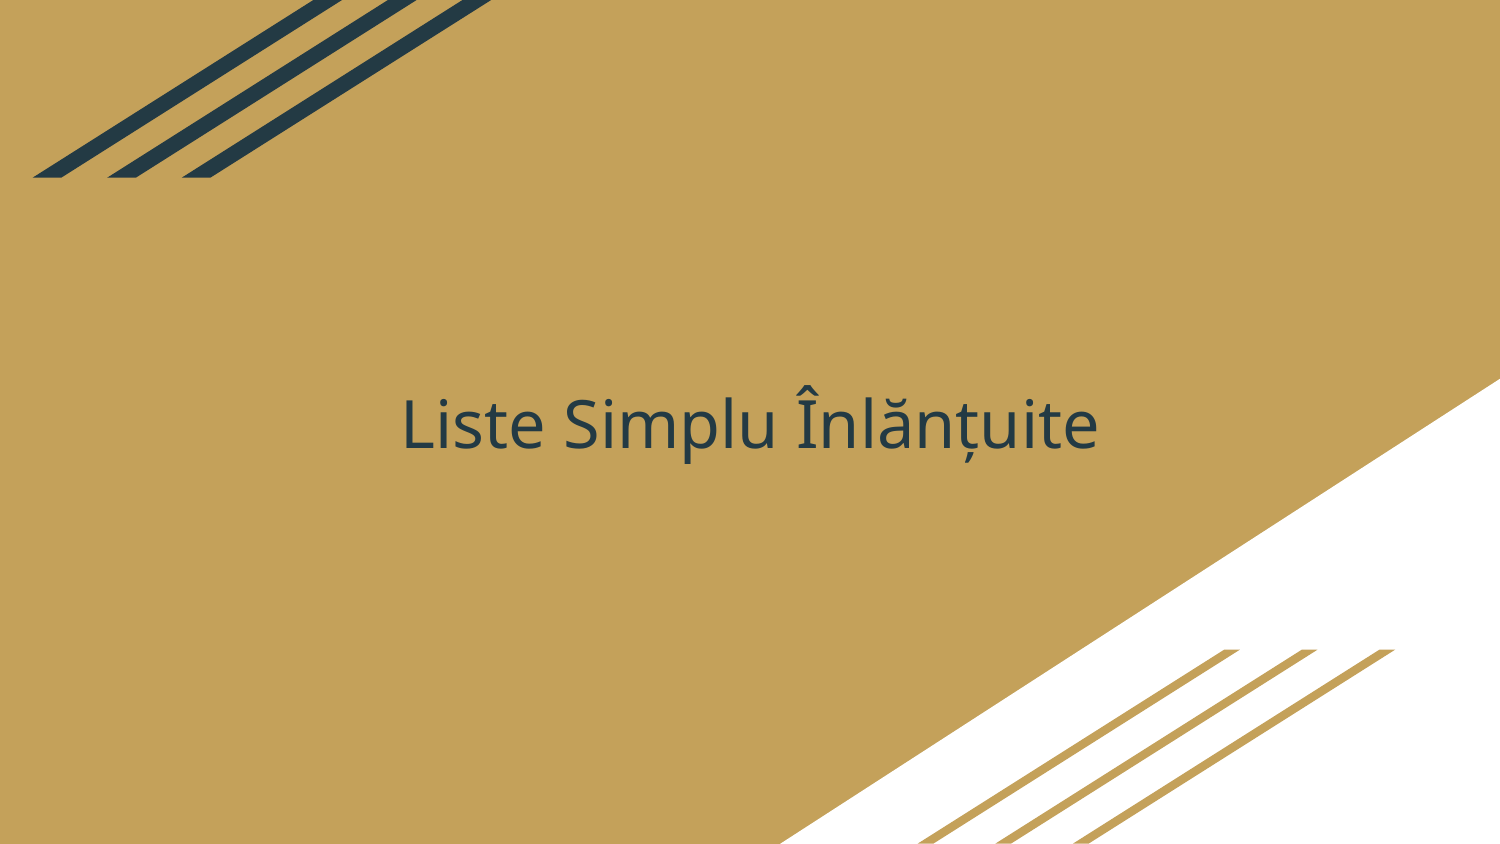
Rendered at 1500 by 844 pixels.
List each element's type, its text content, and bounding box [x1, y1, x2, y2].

title Liste Simplu Înlănțuite [309, 286, 1192, 557]
